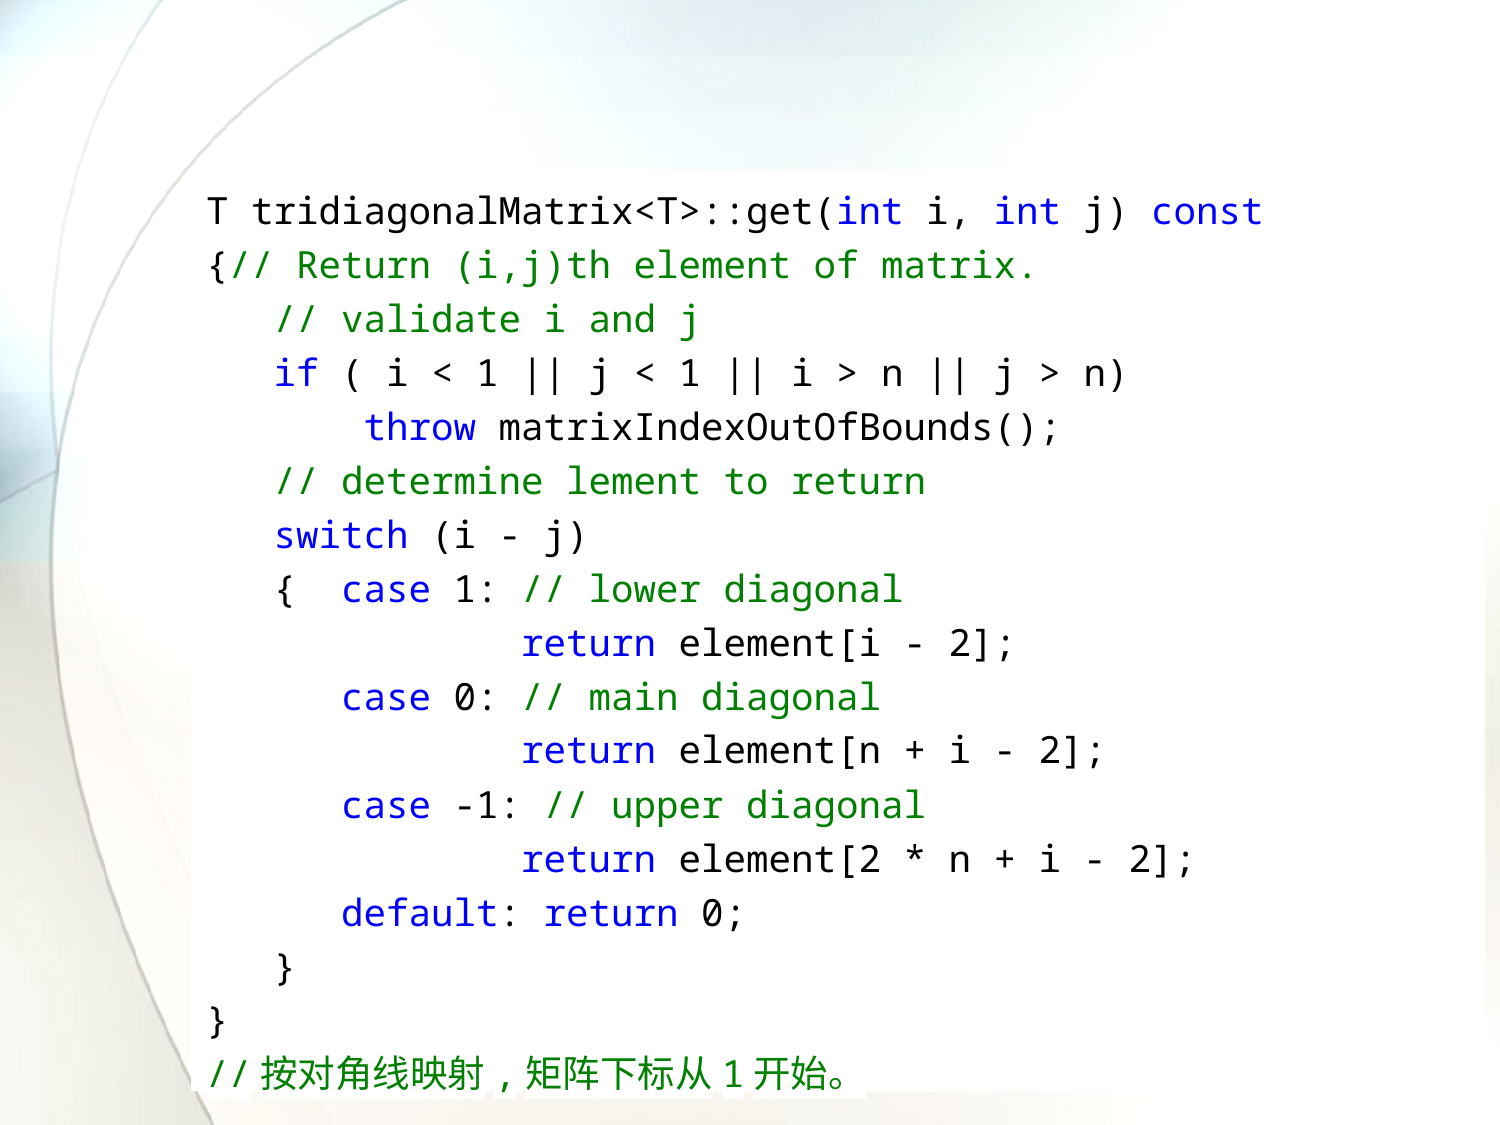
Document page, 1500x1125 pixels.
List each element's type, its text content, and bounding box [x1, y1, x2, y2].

picture [0, 0, 1500, 1125]
list T tridiagonalMatrix<T>::get(int i, int j) const {// Return (i,j)th element of matrix. // validate i and j if ( i < 1 || j < 1 || i > n || j > n) throw matrixIndexOutOfBounds(); // determine lement to return switch (i - j) { case 1: // lower diagonal return element[i - 2]; case 0: // main diagonal return element[n + i - 2]; case -1: // upper diagonal return element[2 * n + i - 2]; default: return 0; } } //按对角线映射,矩阵下标从1开始。 [191, 170, 1485, 1092]
